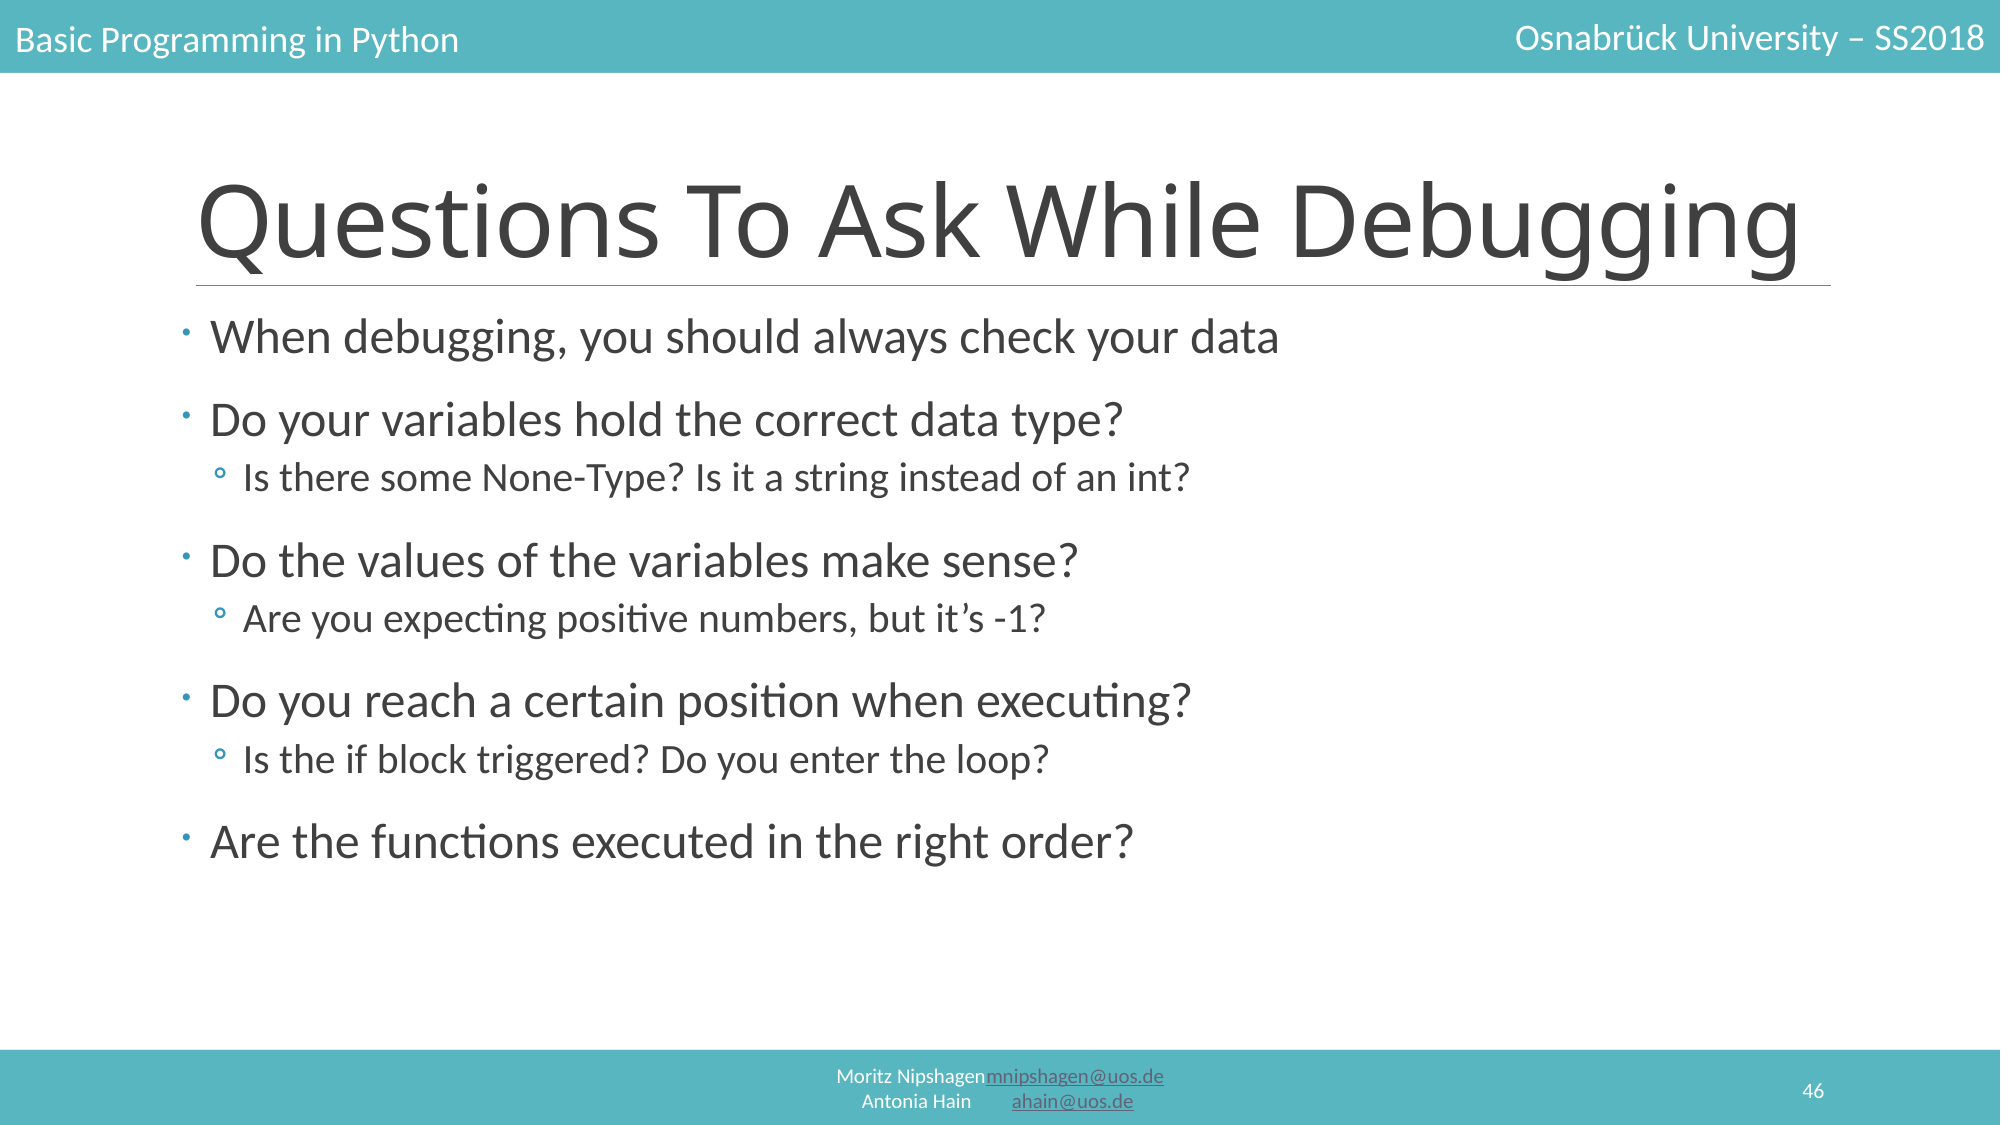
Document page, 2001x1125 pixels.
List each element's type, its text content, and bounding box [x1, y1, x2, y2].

list When debugging, you should always check your data Do your variables hold the correct data type? Is there some None-Type? Is it a string instead of an int? Do the values of the variables make sense? Are you expecting positive numbers, but it’s -1? Do you reach a certain position when executing? Is the if block triggered? Do you enter the loop? Are the functions executed in the right order? [180, 302, 1830, 963]
title Questions To Ask While Debugging [180, 162, 1830, 285]
slide_number 46 [1624, 1059, 1840, 1120]
